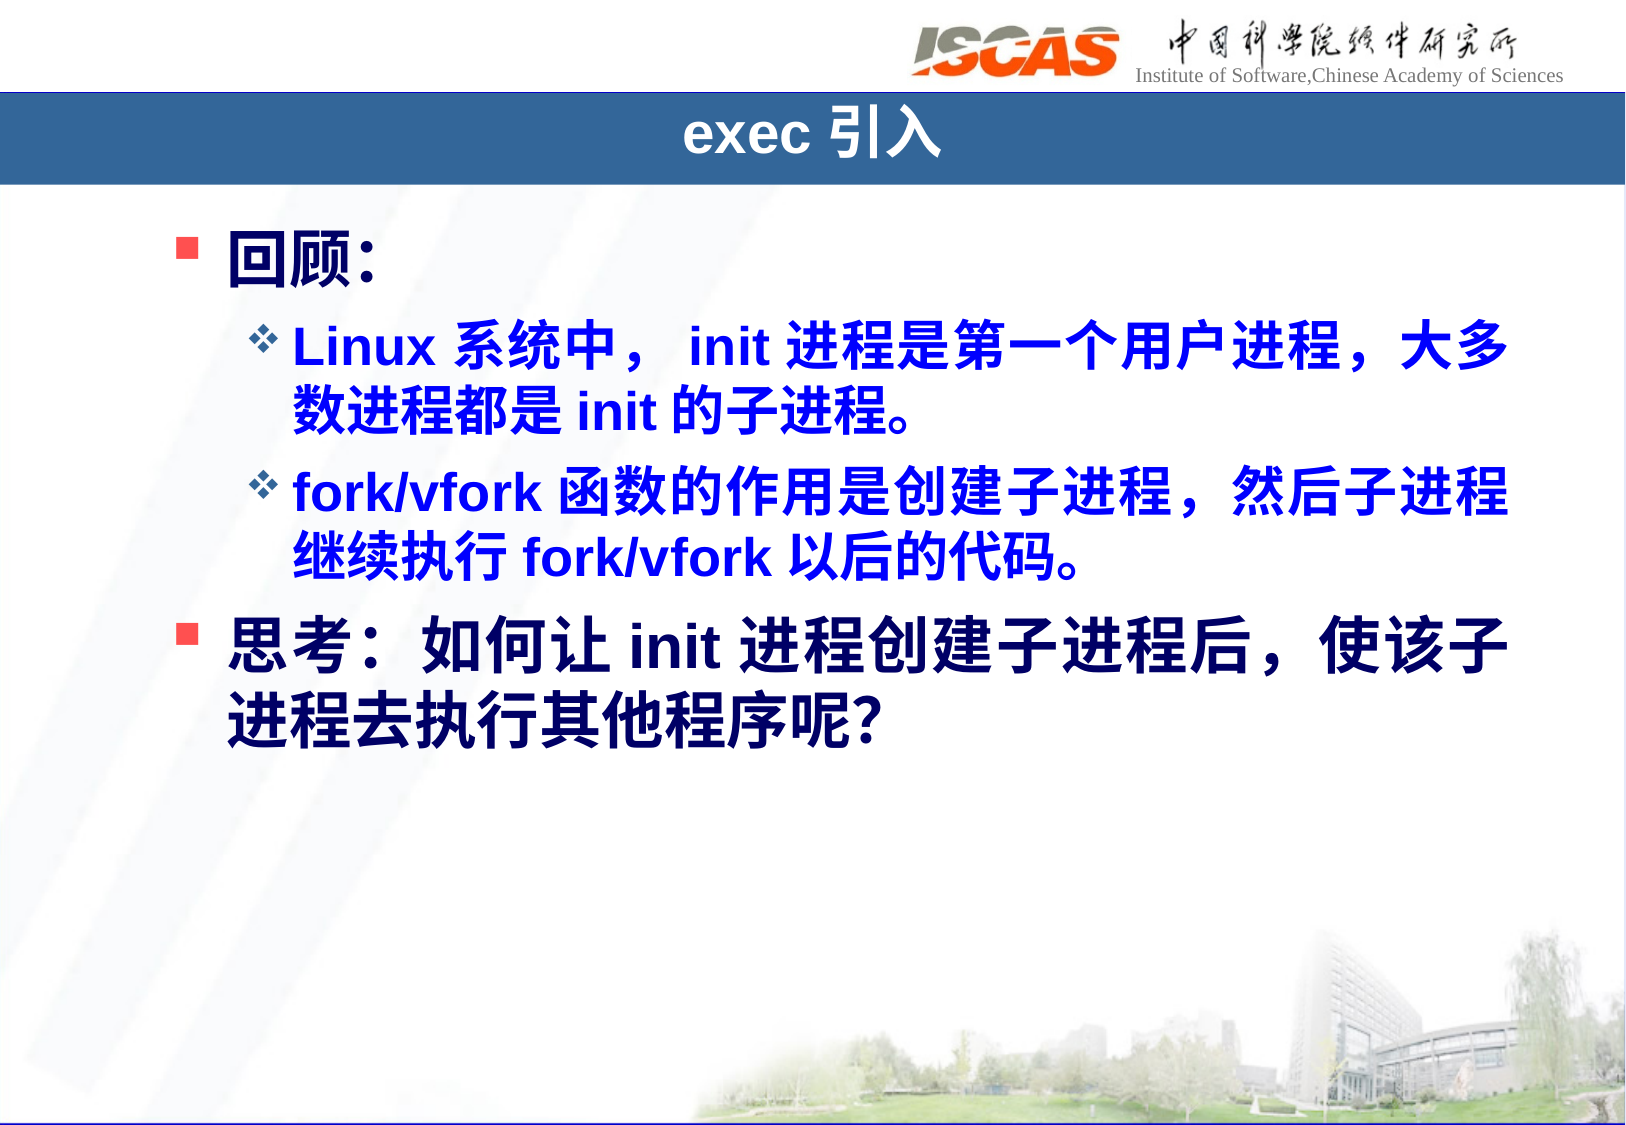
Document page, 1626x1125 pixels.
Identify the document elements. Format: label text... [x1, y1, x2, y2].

picture [1166, 15, 1519, 71]
title exec引入 [0, 93, 1625, 185]
picture [0, 92, 1626, 1125]
list 回顾： Linux系统中，init进程是第一个用户进程，大多数进程都是init的子进程。 fork/vfork函数的作用是创建子进程，然后子进程继续执行fork/vfork以后的代码。 思考：如何让init进程创建子进程后，使该子进程去执行其他程序呢？ [155, 212, 1525, 1050]
picture [907, 18, 1132, 87]
